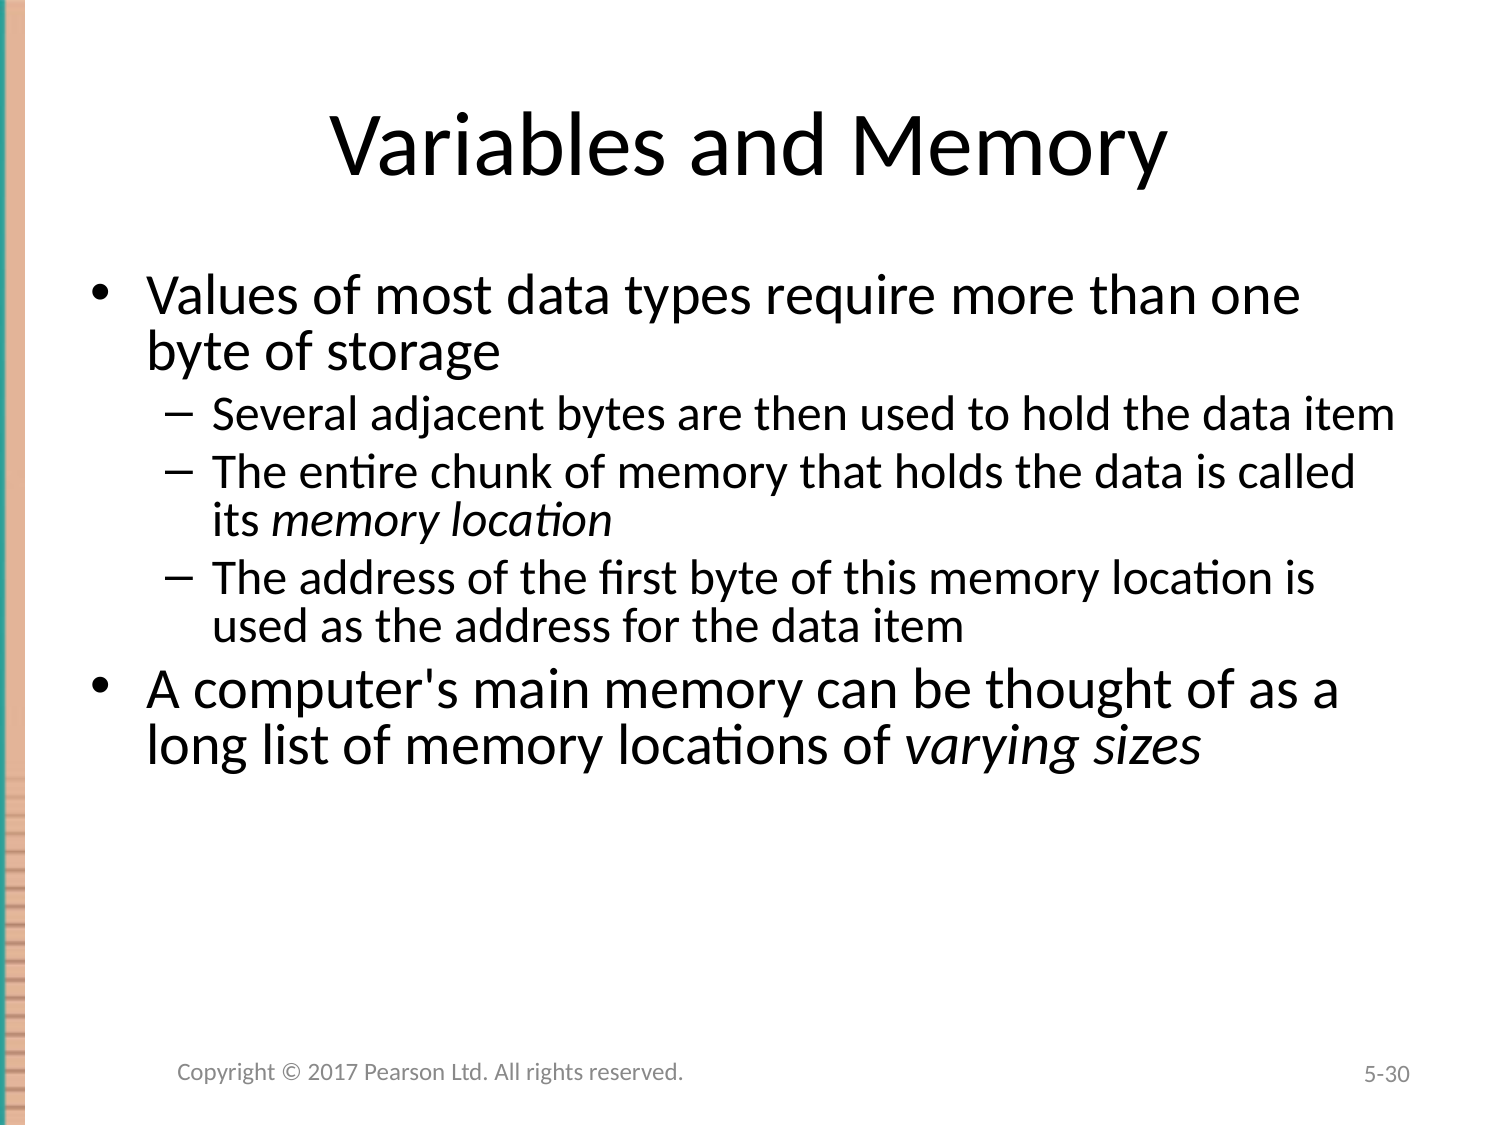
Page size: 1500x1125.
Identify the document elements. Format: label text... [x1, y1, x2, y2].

slide_number 5-30 [1074, 1042, 1425, 1103]
picture [0, 0, 25, 1125]
footer Copyright © 2017 Pearson Ltd. All rights reserved. [75, 1040, 788, 1100]
title Variables and Memory [75, 45, 1425, 233]
list Values of most data types require more than one byte of storage Several adjacent bytes are then used to hold the data item The entire chunk of memory that holds the data is called its memory location The address of the first byte of this memory location is used as the address for the data item A computer's main memory can be thought of as a long list of memory locations of varying sizes [75, 262, 1425, 1005]
